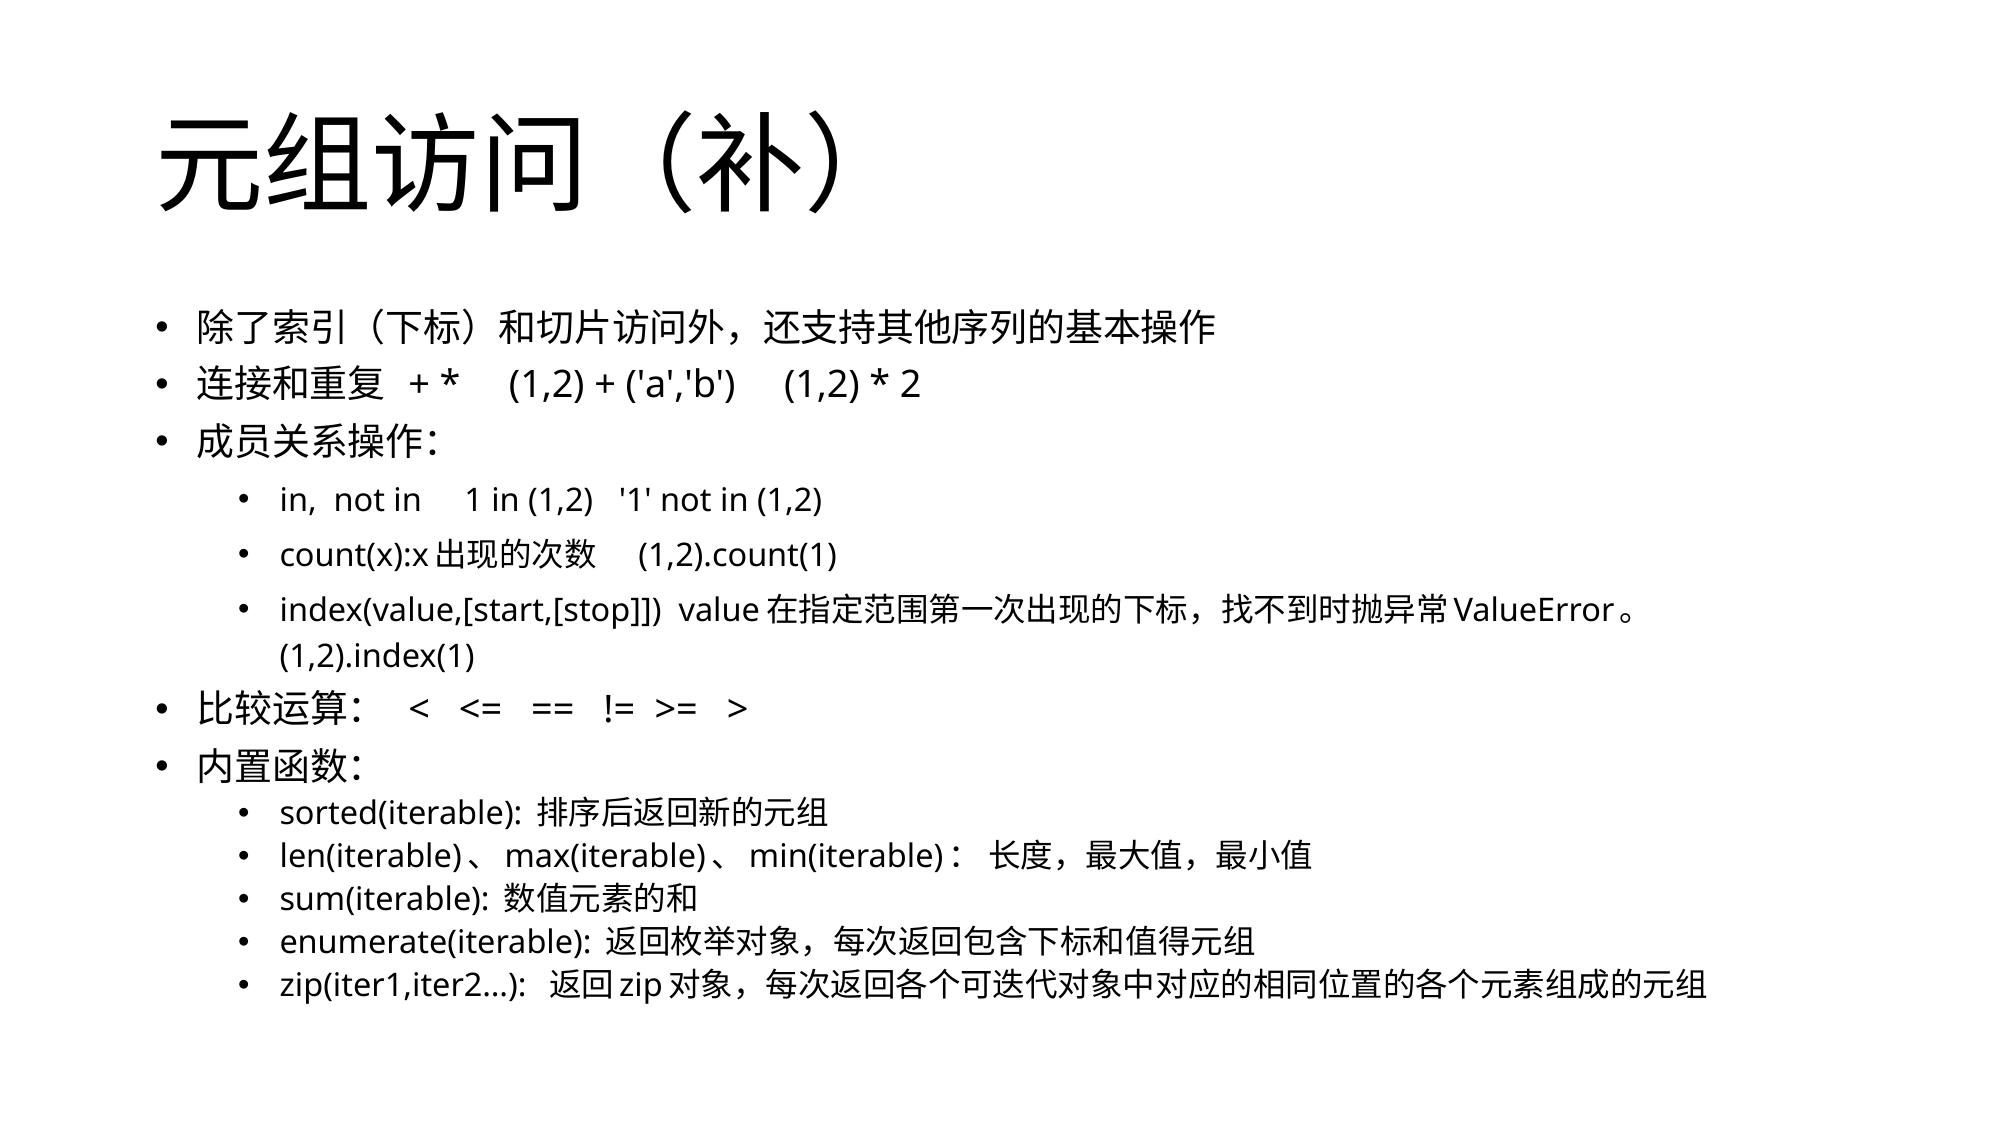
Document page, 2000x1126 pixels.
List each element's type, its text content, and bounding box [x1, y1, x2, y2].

title 元组访问（补） [137, 59, 1863, 278]
list 除了索引（下标）和切片访问外，还支持其他序列的基本操作 连接和重复 + * (1,2) + ('a','b') (1,2) * 2 成员关系操作： in, not in 1 in (1,2) '1' not in (1,2) count(x):x出现的次数 (1,2).count(1) index(value,[start,[stop]]) value在指定范围第一次出现的下标，找不到时抛异常ValueError。 (1,2).index(1) 比较运算： < <= == != >= > 内置函数： sorted(iterable): 排序后返回新的元组 len(iterable)、max(iterable)、min(iterable)： 长度，最大值，最小值 sum(iterable): 数值元素的和 enumerate(iterable): 返回枚举对象，每次返回包含下标和值得元组 zip(iter1,iter2…): 返回zip对象，每次返回各个可迭代对象中对应的相同位置的各个元素组成的元组 [137, 299, 1863, 1014]
